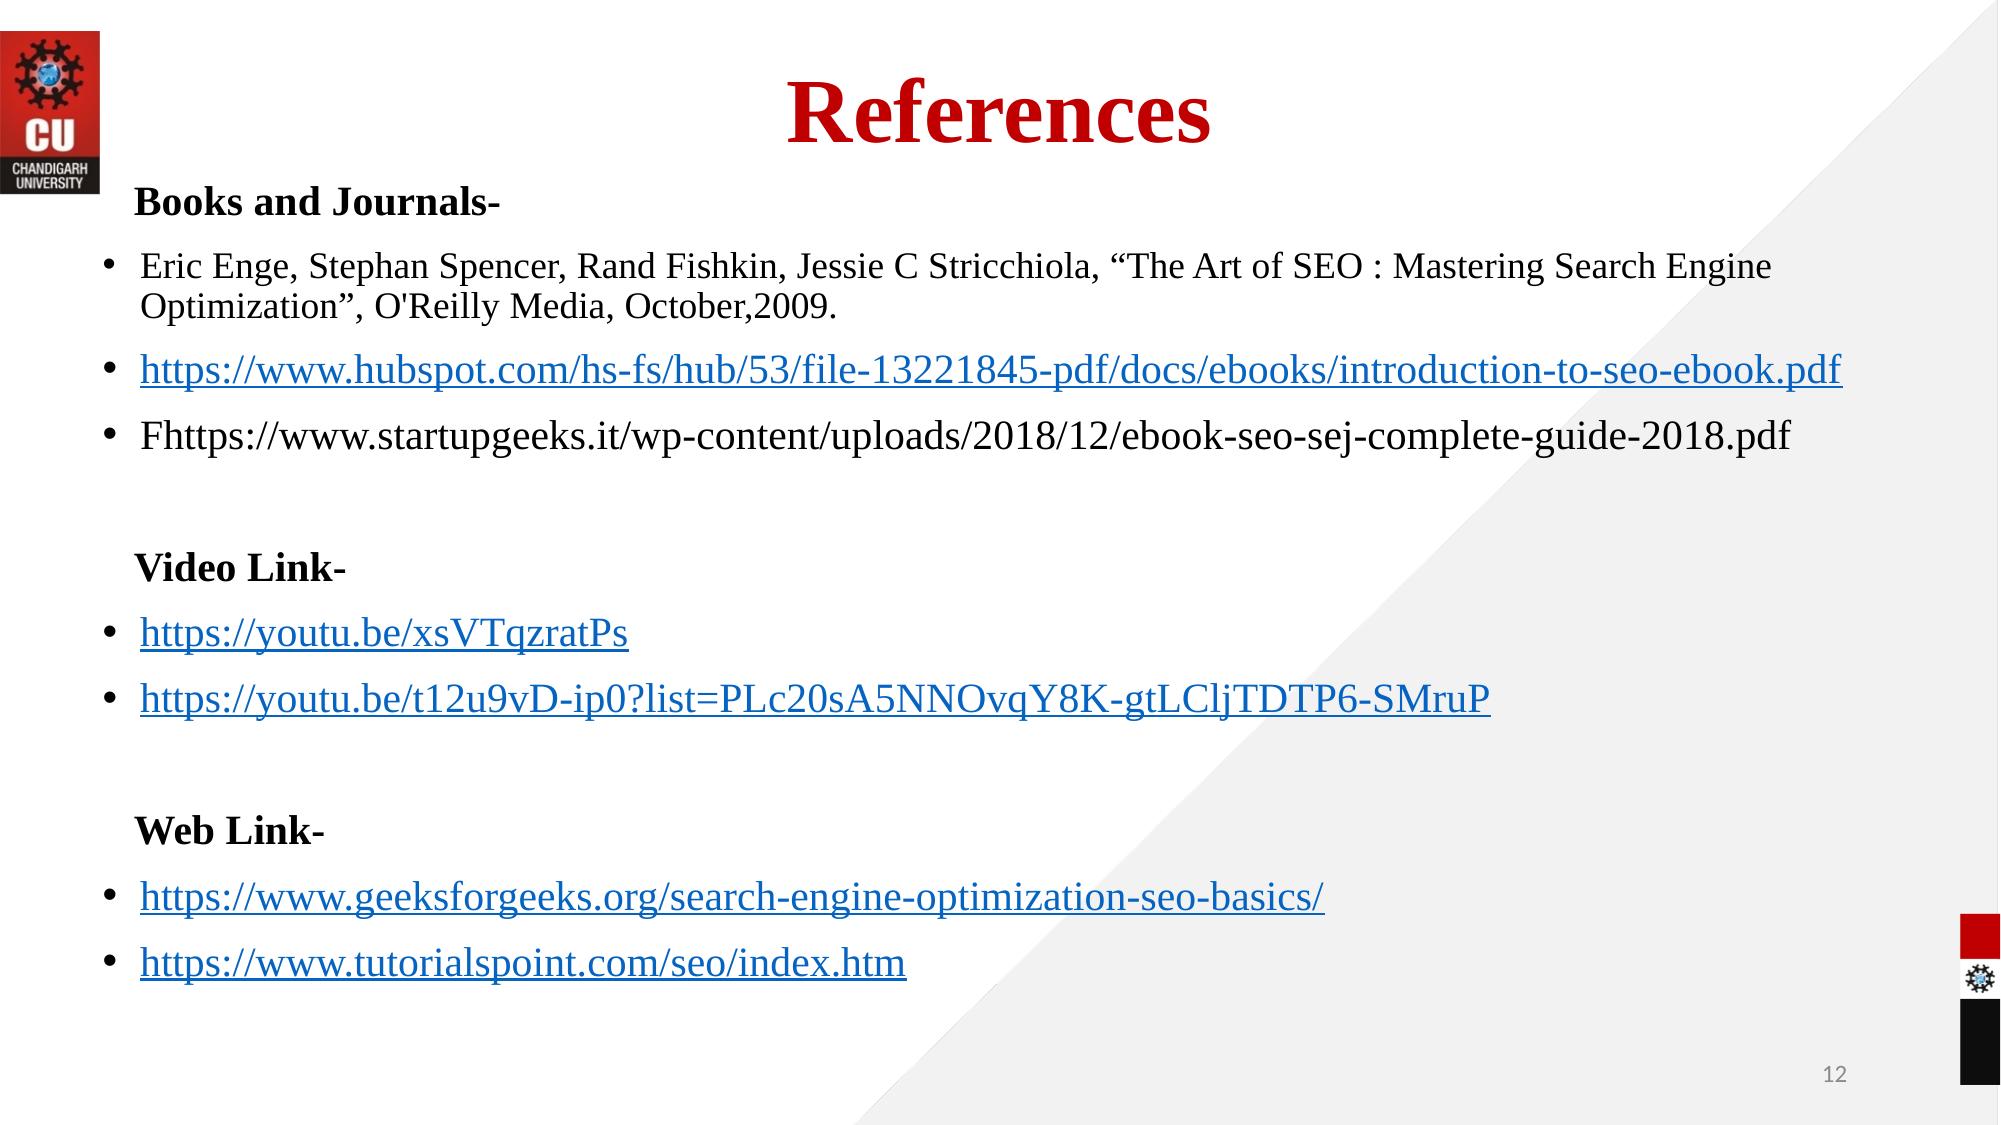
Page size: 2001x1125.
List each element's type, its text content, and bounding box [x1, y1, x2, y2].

slide_number 12 [1412, 1042, 1863, 1103]
list Books and Journals- Eric Enge, Stephan Spencer, Rand Fishkin, Jessie C Stricchiola, “The Art of SEO : Mastering Search Engine Optimization”, O'Reilly Media, October,2009. https://www.hubspot.com/hs-fs/hub/53/file-13221845-pdf/docs/ebooks/introduction-to-seo-ebook.pdf Fhttps://www.startupgeeks.it/wp-content/uploads/2018/12/ebook-seo-sej-complete-guide-2018.pdf Video Link- https://youtu.be/xsVTqzratPs https://youtu.be/t12u9vD-ip0?list=PLc20sA5NNOvqY8K-gtLCljTDTP6-SMruP Web Link- https://www.geeksforgeeks.org/search-engine-optimization-seo-basics/ https://www.tutorialspoint.com/seo/index.htm [87, 172, 1953, 1073]
title References [137, 3, 1863, 172]
picture [0, 0, 2001, 1125]
